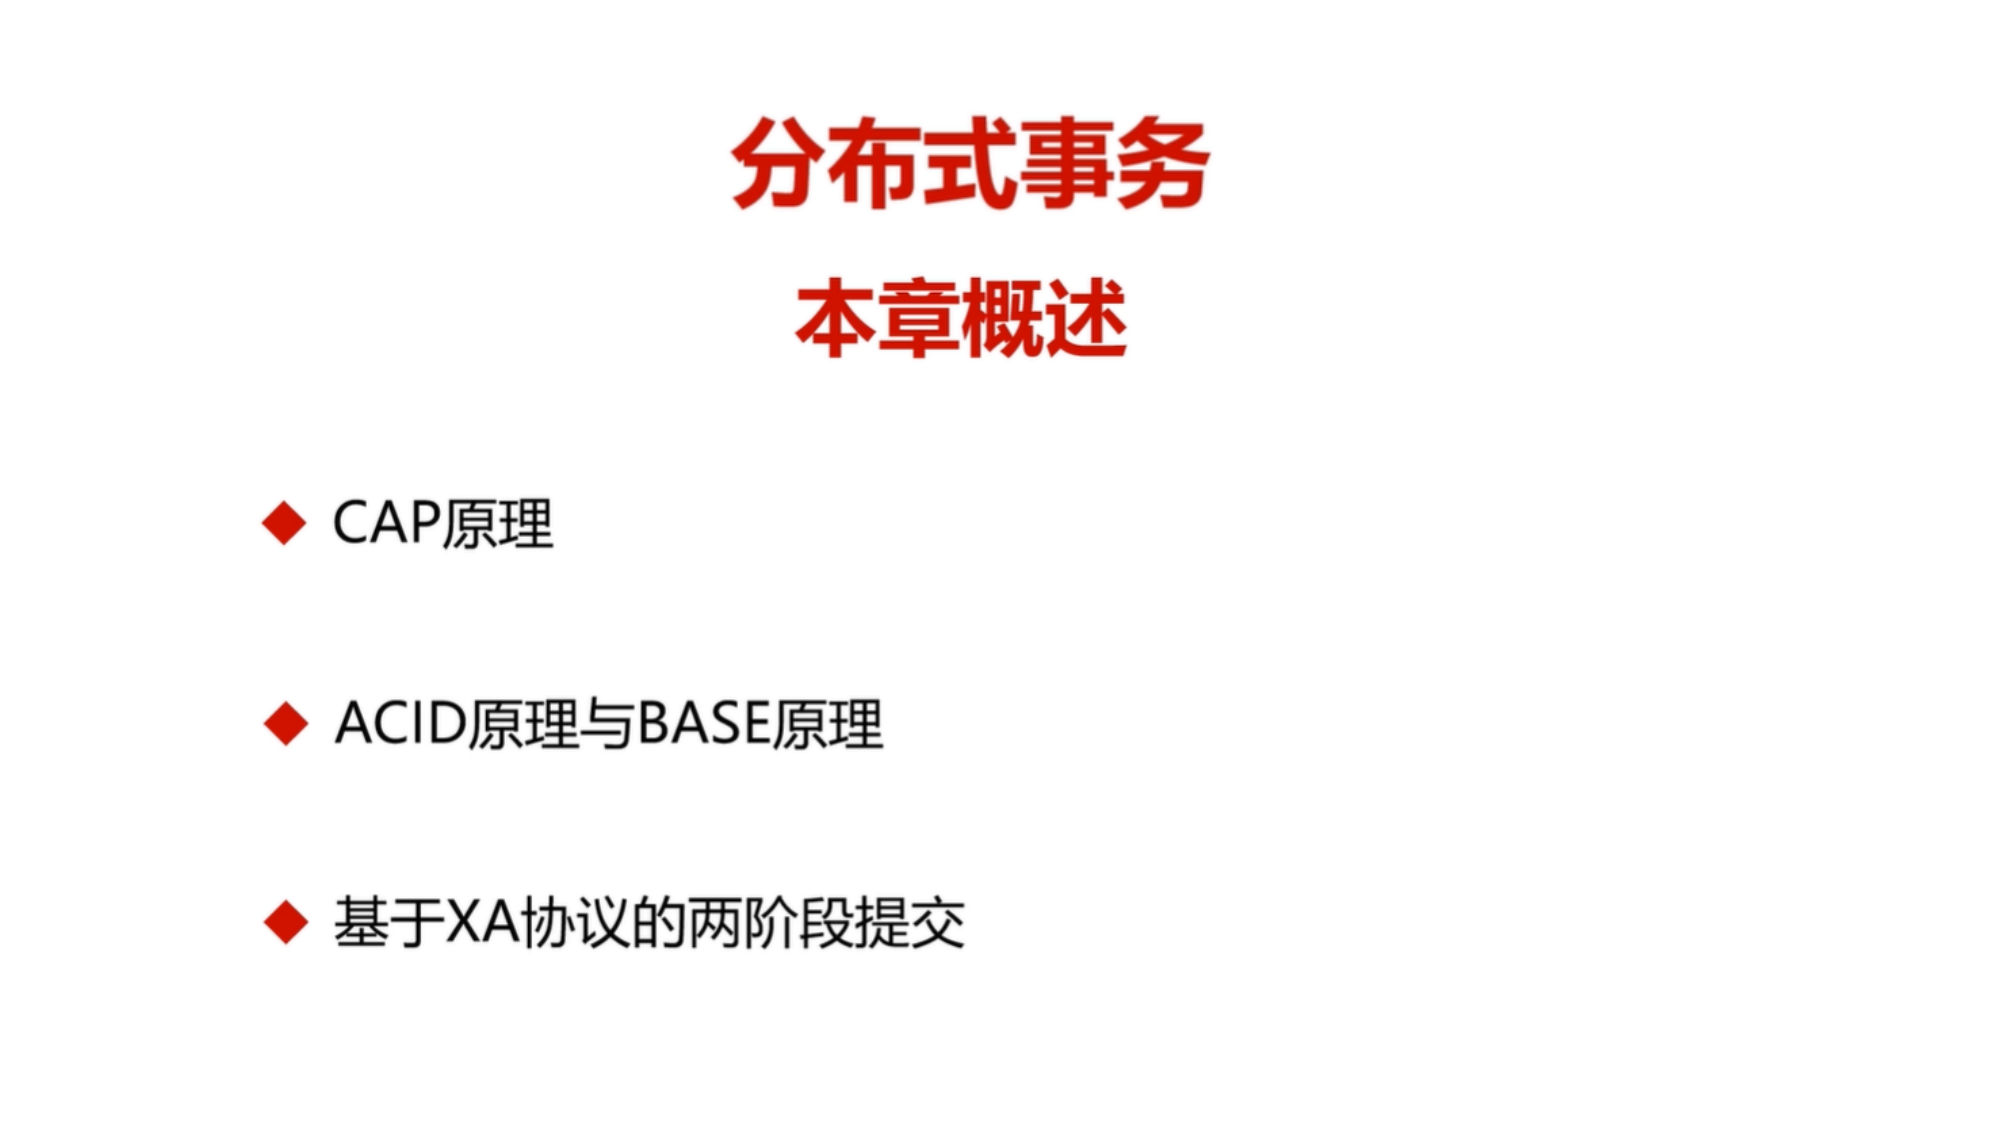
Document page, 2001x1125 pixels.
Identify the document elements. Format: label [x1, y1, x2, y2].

picture [203, 27, 1476, 1007]
